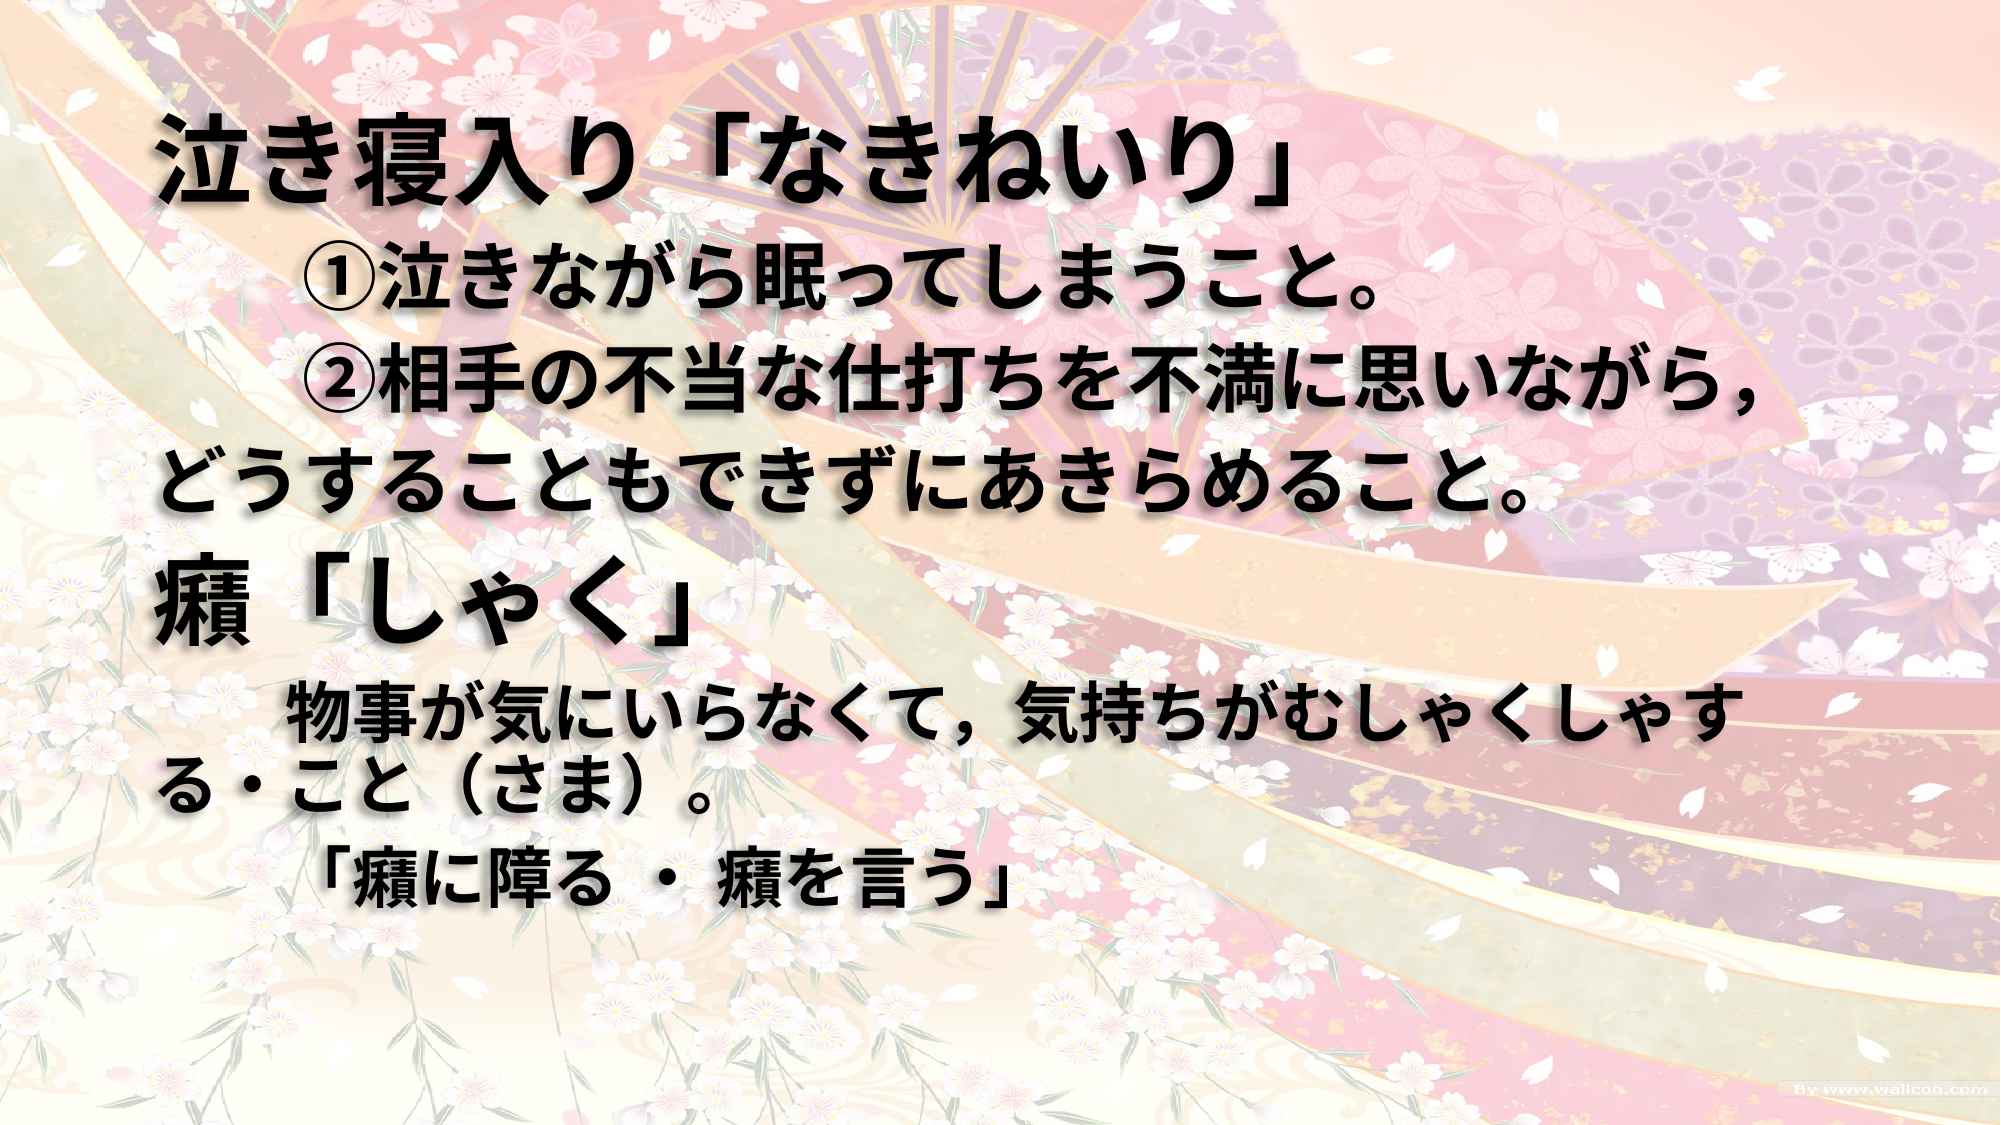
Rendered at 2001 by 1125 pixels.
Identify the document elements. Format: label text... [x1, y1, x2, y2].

list 泣き寝入り「なきねいり」 ①泣きながら眠ってしまうこと。 ②相手の不当な仕打ちを不満に思いながら，どうすることもできずにあきらめること。 癪「しゃく」 物事が気にいらなくて，気持ちがむしゃくしゃする・こと（さま）。 「癪に障る ・ 癪を言う」 [137, 103, 1863, 1089]
